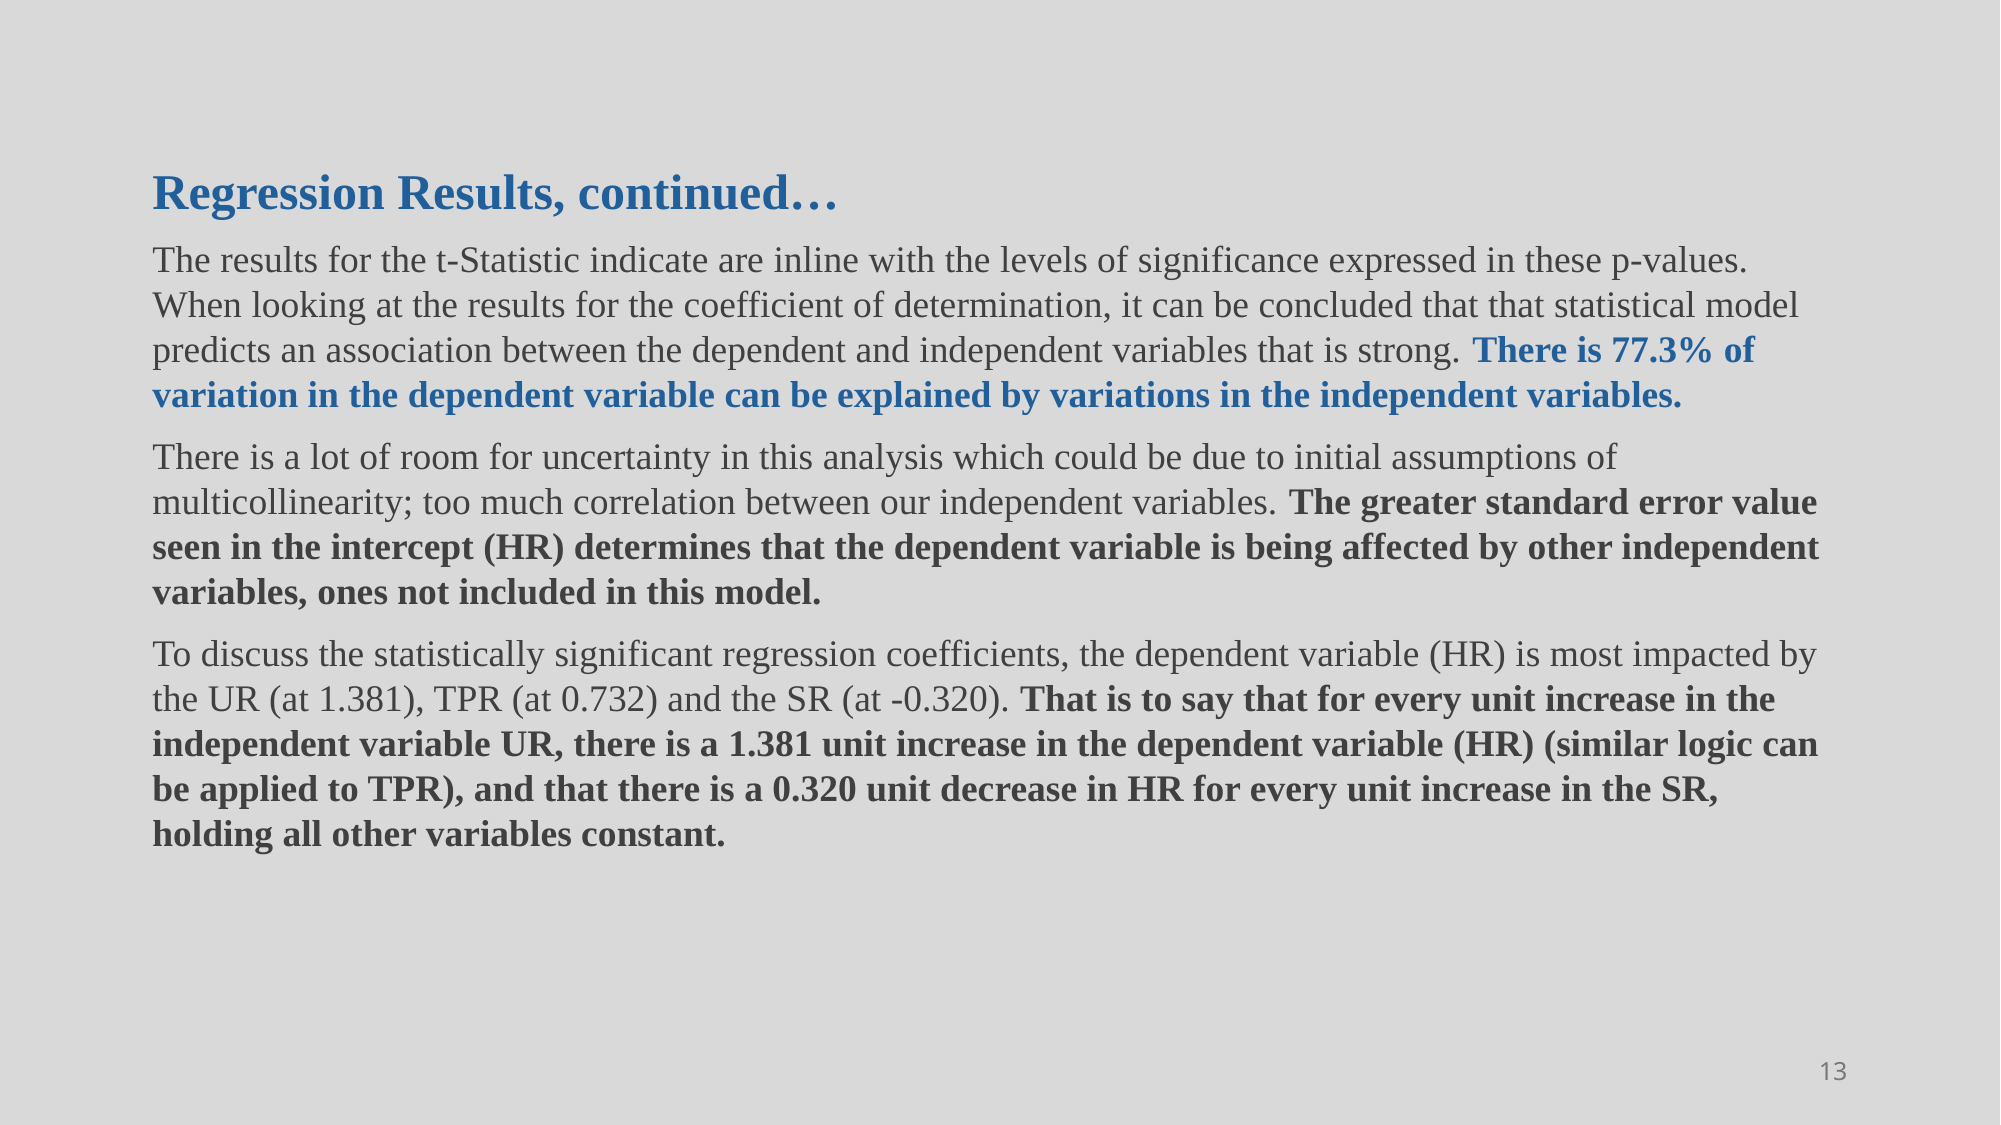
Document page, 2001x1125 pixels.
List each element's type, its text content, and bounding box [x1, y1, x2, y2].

slide_number 12 [1412, 1042, 1863, 1103]
list The results for the t-Statistic indicate are inline with the levels of significance expressed in these p-values. When looking at the results for the coefficient of determination, it can be concluded that that statistical model predicts an association between the dependent and independent variables that is strong. There is 77.3% of variation in the dependent variable can be explained by variations in the independent variables. There is a lot of room for uncertainty in this analysis which could be due to initial assumptions of multicollinearity; too much correlation between our independent variables. The greater standard error value seen in the intercept (HR) determines that the dependent variable is being affected by other independent variables, ones not included in this model. To discuss the statistically significant regression coefficients, the dependent variable (HR) is most impacted by the UR (at 1.381), TPR (at 0.732) and the SR (at -0.320). That is to say that for every unit increase in the independent variable UR, there is a 1.381 unit increase in the dependent variable (HR) (similar logic can be applied to TPR), and that there is a 0.320 unit decrease in HR for every unit increase in the SR, holding all other variables constant. [137, 227, 1863, 898]
title Regression Results, continued… [137, 0, 1863, 227]
